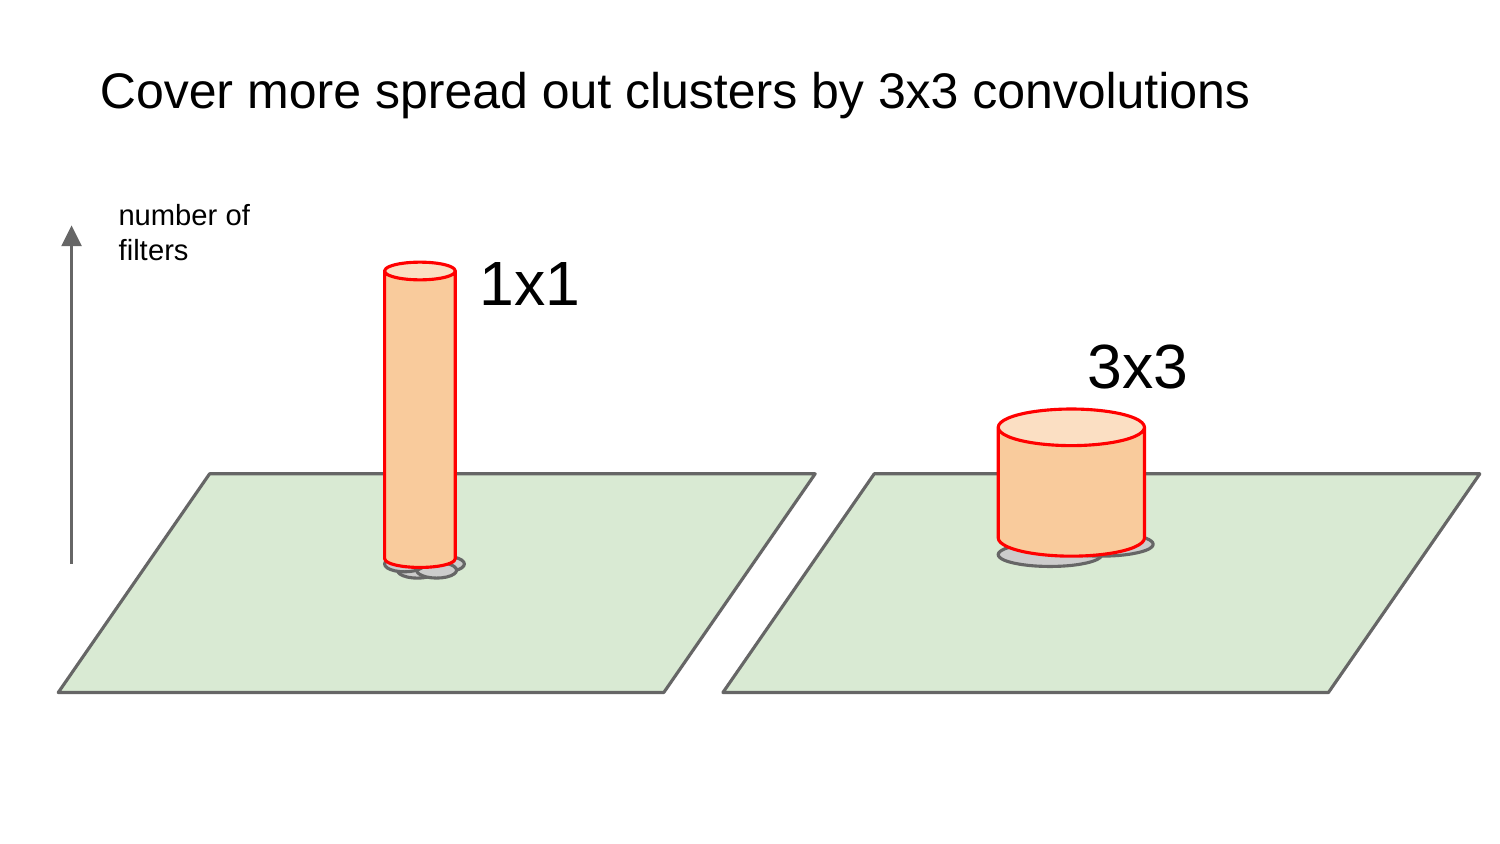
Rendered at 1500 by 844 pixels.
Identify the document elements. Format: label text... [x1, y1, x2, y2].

text_box 1x1 [464, 228, 666, 334]
text_box [58, 473, 816, 693]
text_box [998, 409, 1145, 557]
text_box [1094, 537, 1154, 557]
text_box Cover more spread out clusters by 3x3 convolutions [85, 43, 1462, 134]
text_box [451, 557, 465, 570]
text_box [384, 562, 422, 572]
text_box [398, 571, 426, 579]
table_cell -1.98% [999, 409, 1145, 445]
text_box number of filters [103, 181, 320, 282]
table_cell -2.18% [384, 262, 456, 279]
text_box [722, 473, 1480, 693]
text_box [416, 564, 457, 579]
text_box [384, 262, 456, 568]
text_box 3x3 [1072, 311, 1231, 417]
text_box [998, 548, 1101, 567]
